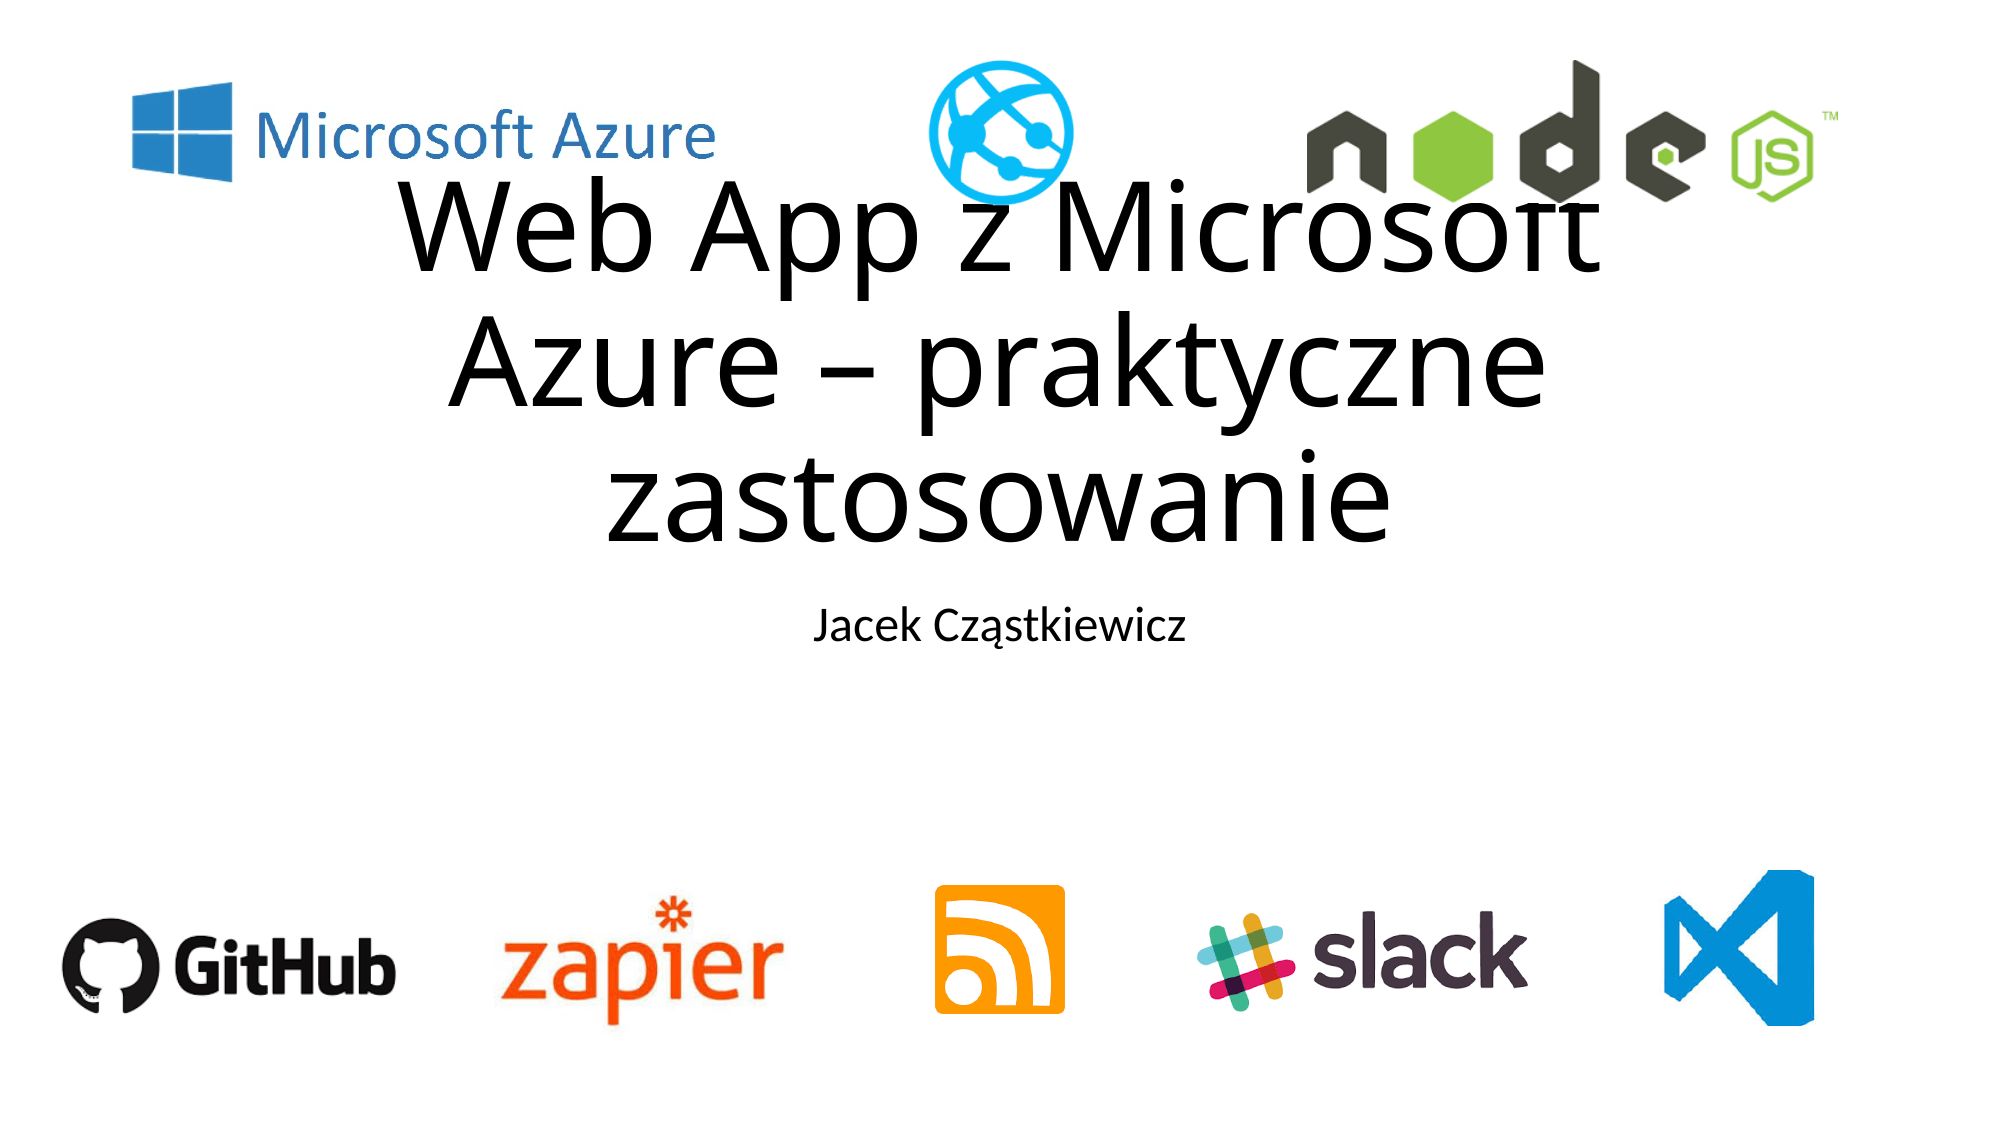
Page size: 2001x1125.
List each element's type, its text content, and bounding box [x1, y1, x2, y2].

picture [494, 852, 791, 1070]
picture [1196, 894, 1528, 1028]
picture [1800, 870, 1853, 1026]
picture [828, 20, 1172, 243]
picture [85, 34, 761, 229]
picture [935, 885, 1065, 1014]
picture [1678, 922, 1701, 975]
picture [8, 884, 450, 1048]
picture [1618, 870, 1767, 1026]
picture [1307, 60, 1838, 203]
title Web App z Microsoft Azure – praktyczne zastosowanie [249, 184, 1750, 576]
subtitle Jacek Cząstkiewicz [249, 590, 1750, 863]
picture [1739, 912, 1780, 984]
